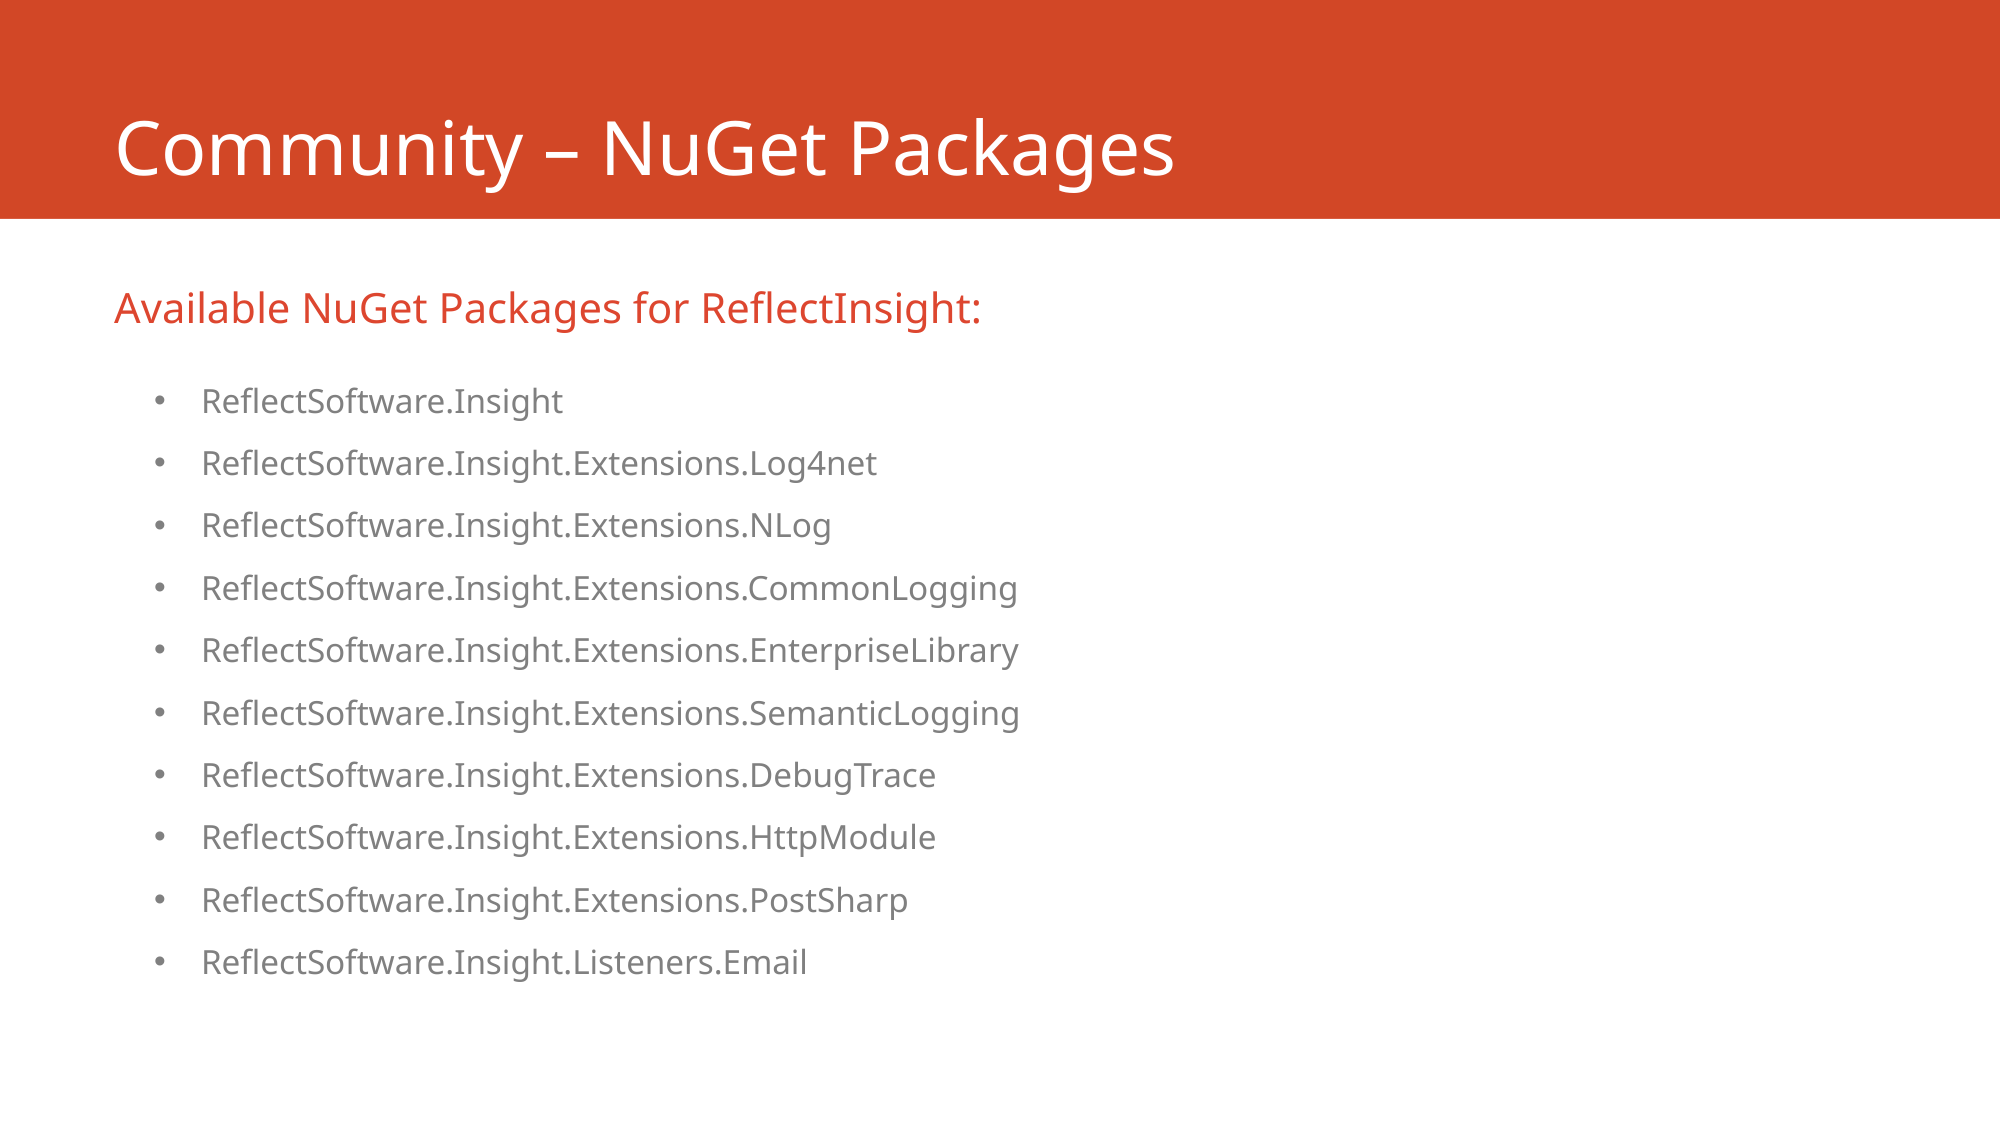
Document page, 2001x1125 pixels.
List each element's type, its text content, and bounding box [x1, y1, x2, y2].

list ReflectSoftware.Insight ReflectSoftware.Insight.Extensions.Log4net ReflectSoftware.Insight.Extensions.NLog ReflectSoftware.Insight.Extensions.CommonLogging ReflectSoftware.Insight.Extensions.EnterpriseLibrary ReflectSoftware.Insight.Extensions.SemanticLogging ReflectSoftware.Insight.Extensions.DebugTrace ReflectSoftware.Insight.Extensions.HttpModule ReflectSoftware.Insight.Extensions.PostSharp ReflectSoftware.Insight.Listeners.Email [139, 372, 1232, 1087]
title Community – NuGet Packages [99, 0, 1863, 199]
text_box Available NuGet Packages for ReflectInsight: [99, 279, 1876, 352]
